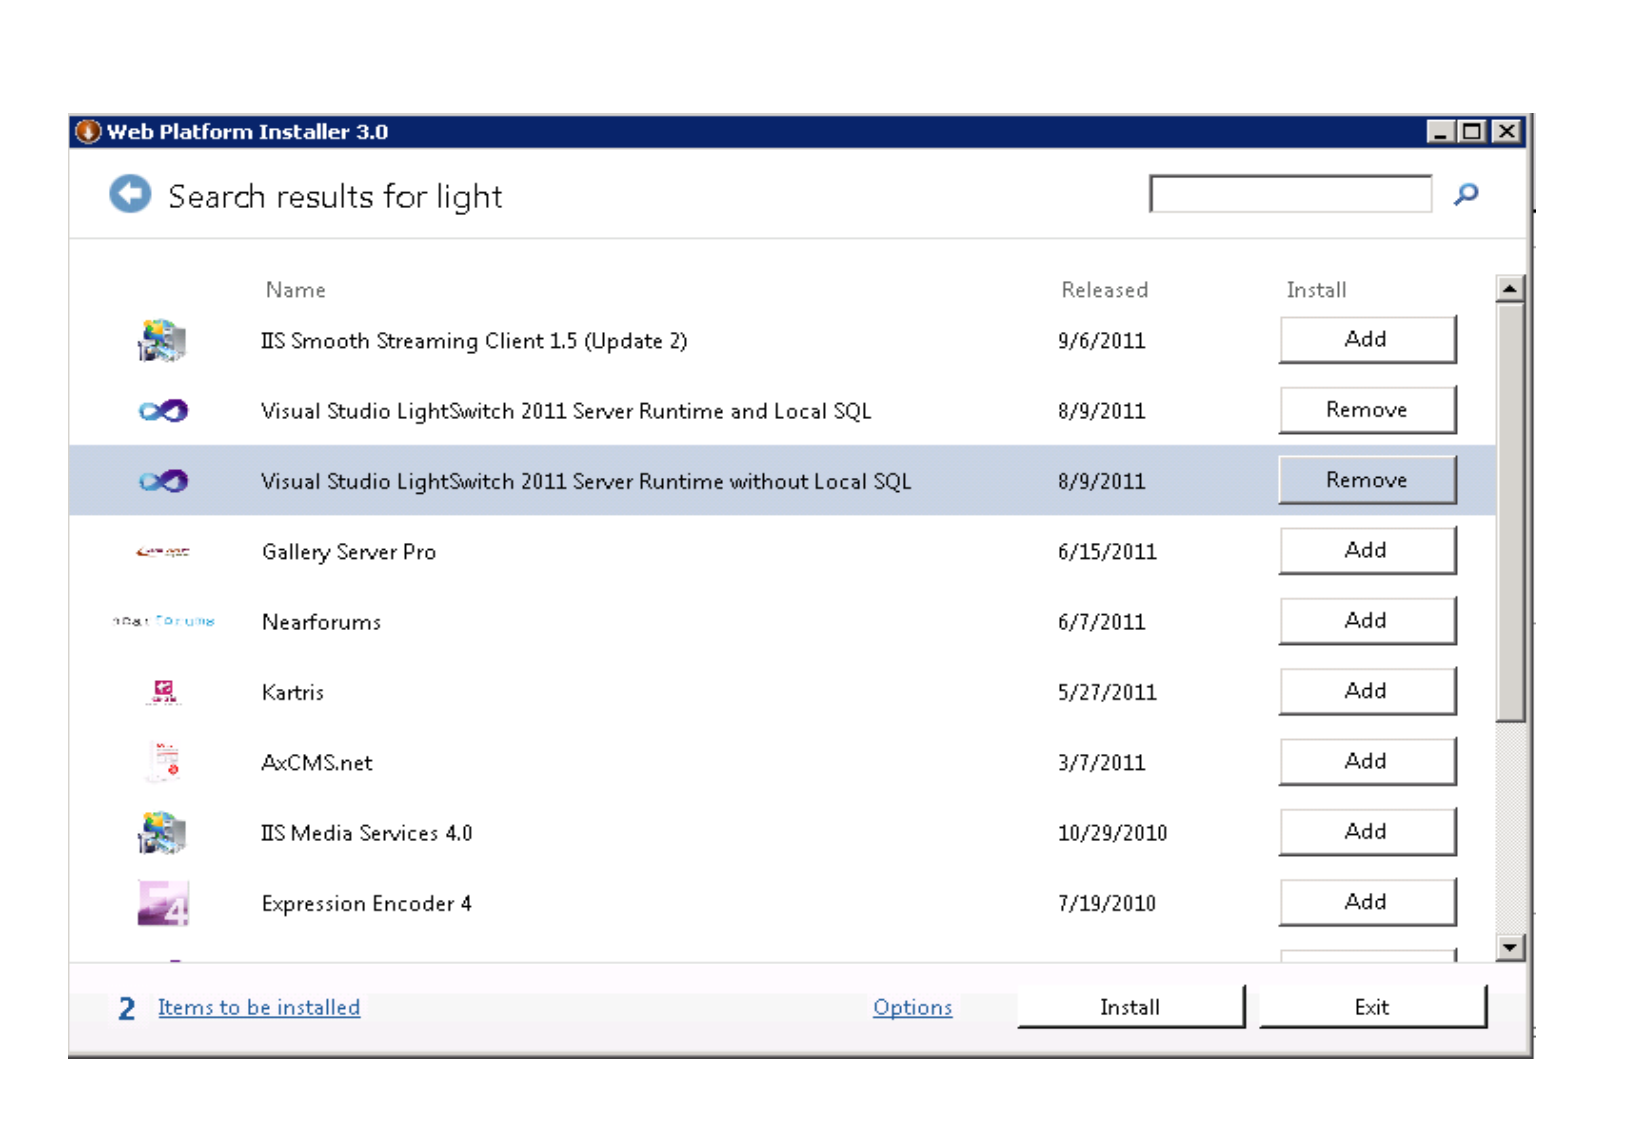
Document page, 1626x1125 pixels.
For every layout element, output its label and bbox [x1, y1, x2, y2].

picture [68, 113, 1536, 1059]
